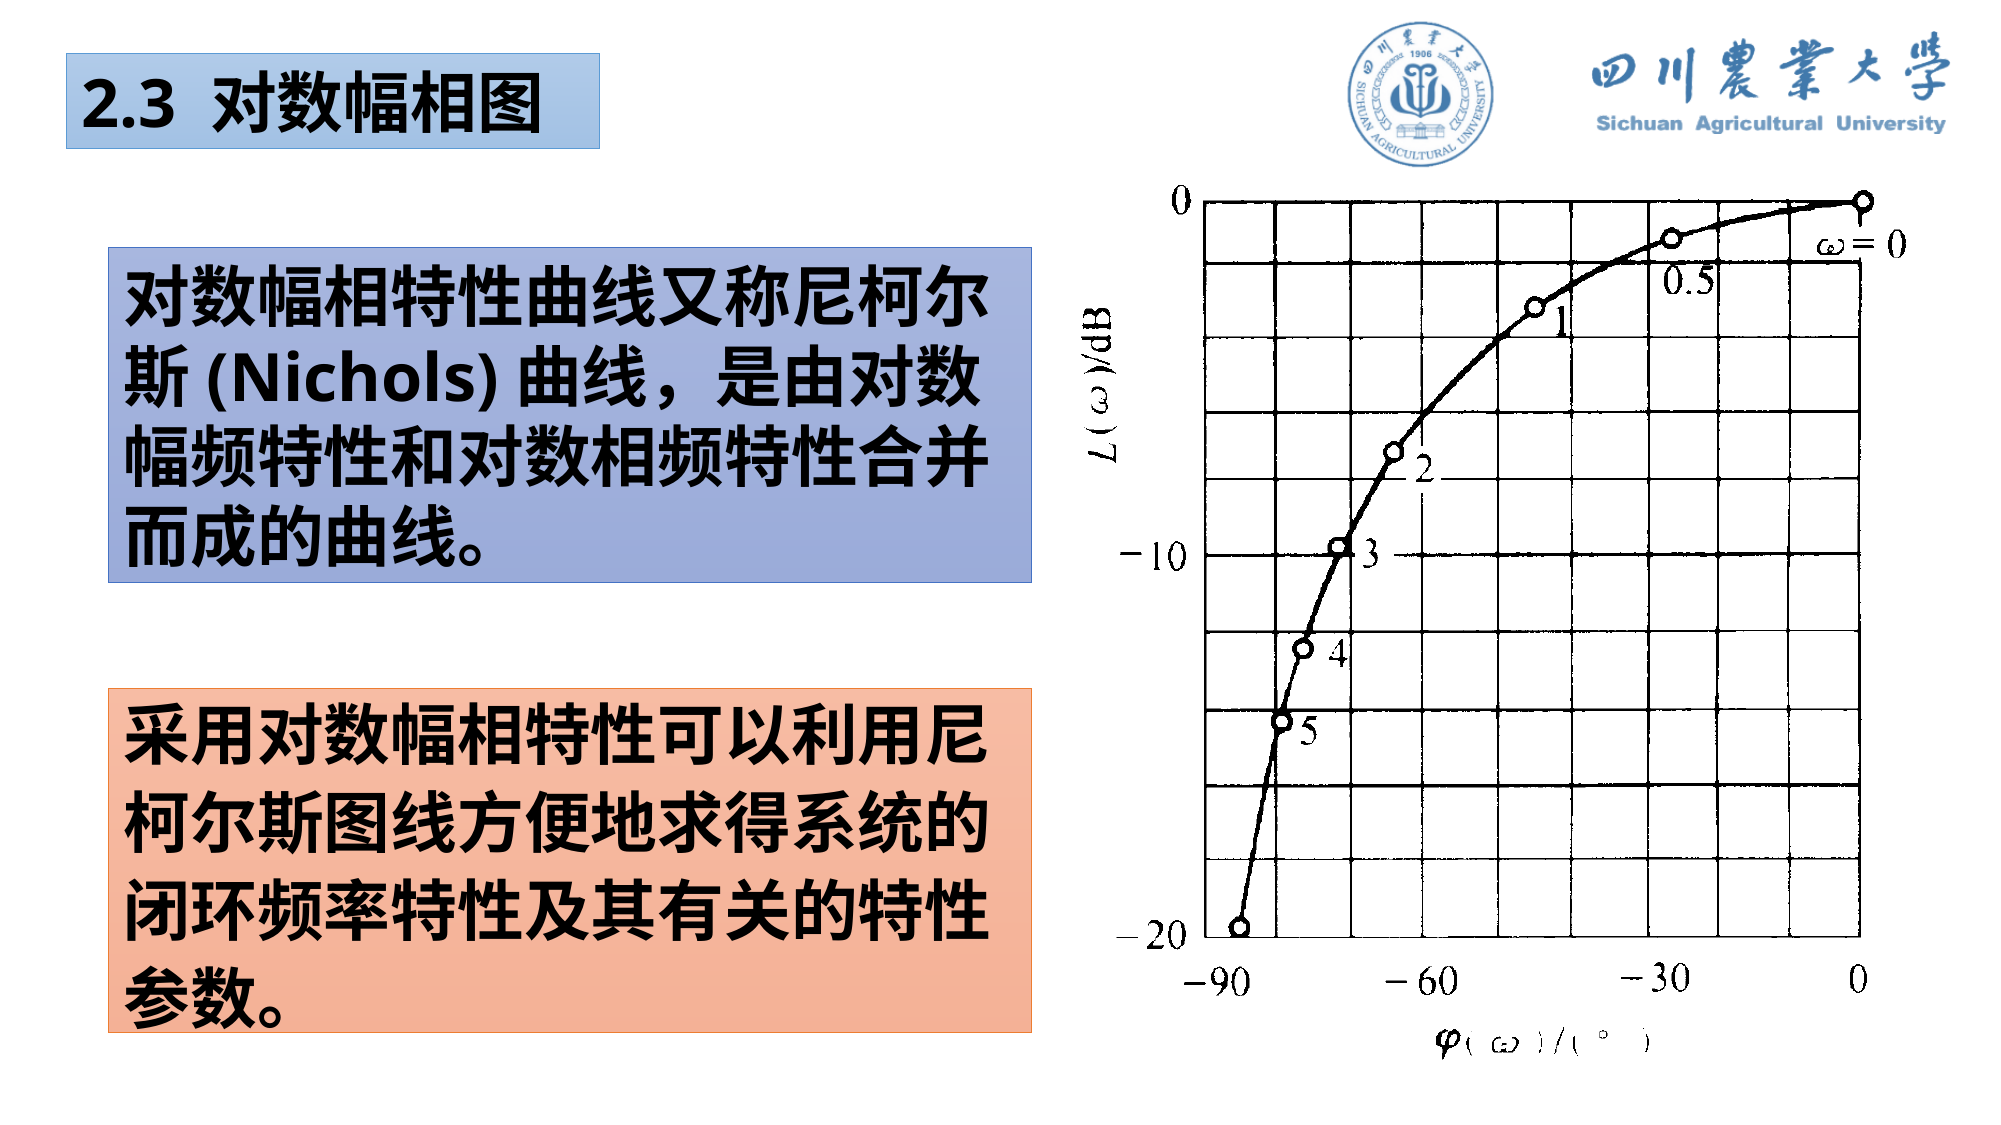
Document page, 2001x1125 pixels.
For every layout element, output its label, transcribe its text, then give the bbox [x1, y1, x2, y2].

text_box 2.3 对数幅相图 [66, 53, 600, 149]
text_box 采用对数幅相特性可以利用尼柯尔斯图线方便地求得系统的闭环频率特性及其有关的特性参数。 [108, 688, 1032, 1033]
text_box 对数幅相特性曲线又称尼柯尔斯(Nichols)曲线，是由对数幅频特性和对数相频特性合并而成的曲线。 [108, 247, 1032, 583]
picture [1070, 172, 1915, 1074]
